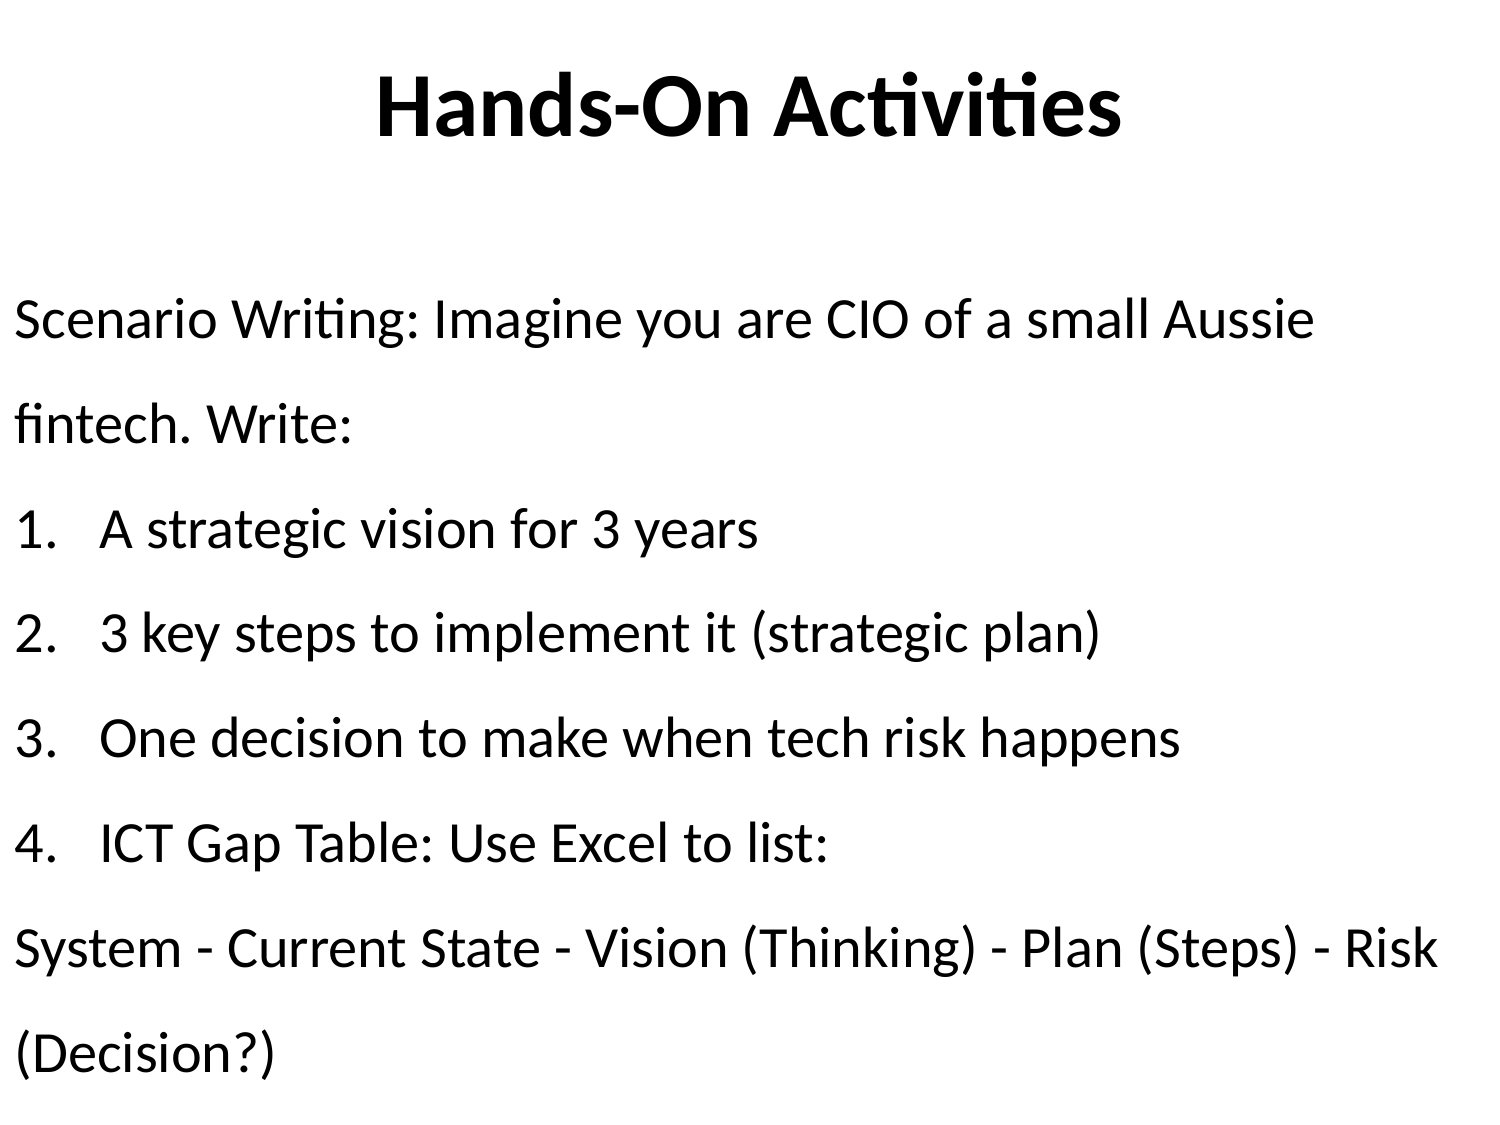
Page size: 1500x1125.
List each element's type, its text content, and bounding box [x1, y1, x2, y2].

title Hands-On Activities [0, 0, 1500, 200]
text_box Scenario Writing: Imagine you are CIO of a small Aussie fintech. Write: A strategic vision for 3 years 3 key steps to implement it (strategic plan) One decision to make when tech risk happens ICT Gap Table: Use Excel to list: System - Current State - Vision (Thinking) - Plan (Steps) - Risk (Decision?) [0, 237, 1500, 1092]
